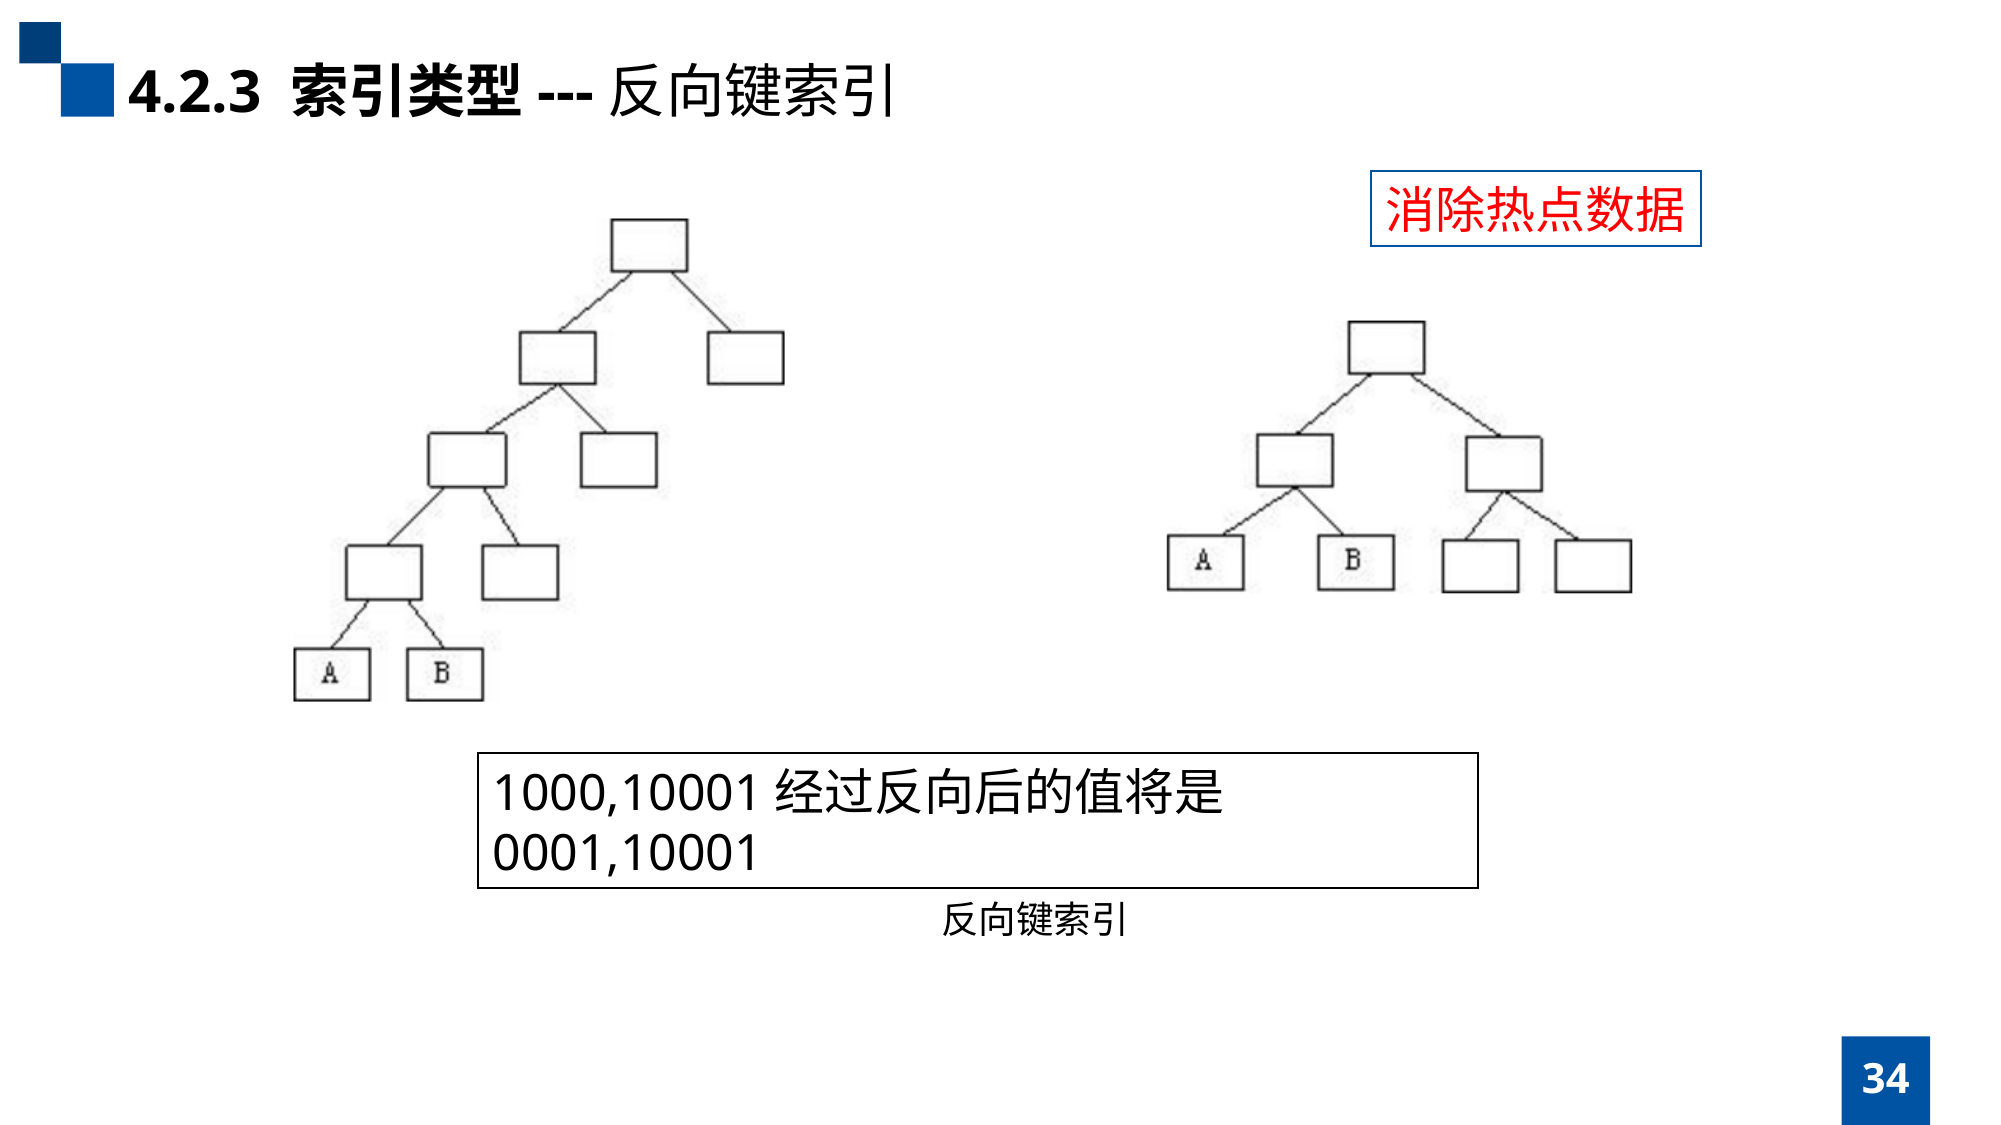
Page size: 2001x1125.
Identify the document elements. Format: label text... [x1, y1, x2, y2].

picture [275, 211, 788, 706]
picture [1161, 310, 1645, 606]
text_box 反向键索引 [926, 889, 1144, 949]
slide_number 34 [1771, 1050, 2000, 1111]
text_box 4.2.3 索引类型---反向键索引 [113, 47, 1886, 132]
text_box 消除热点数据 [1370, 170, 1702, 247]
text_box 1000,10001经过反向后的值将是0001,10001 [477, 752, 1479, 889]
